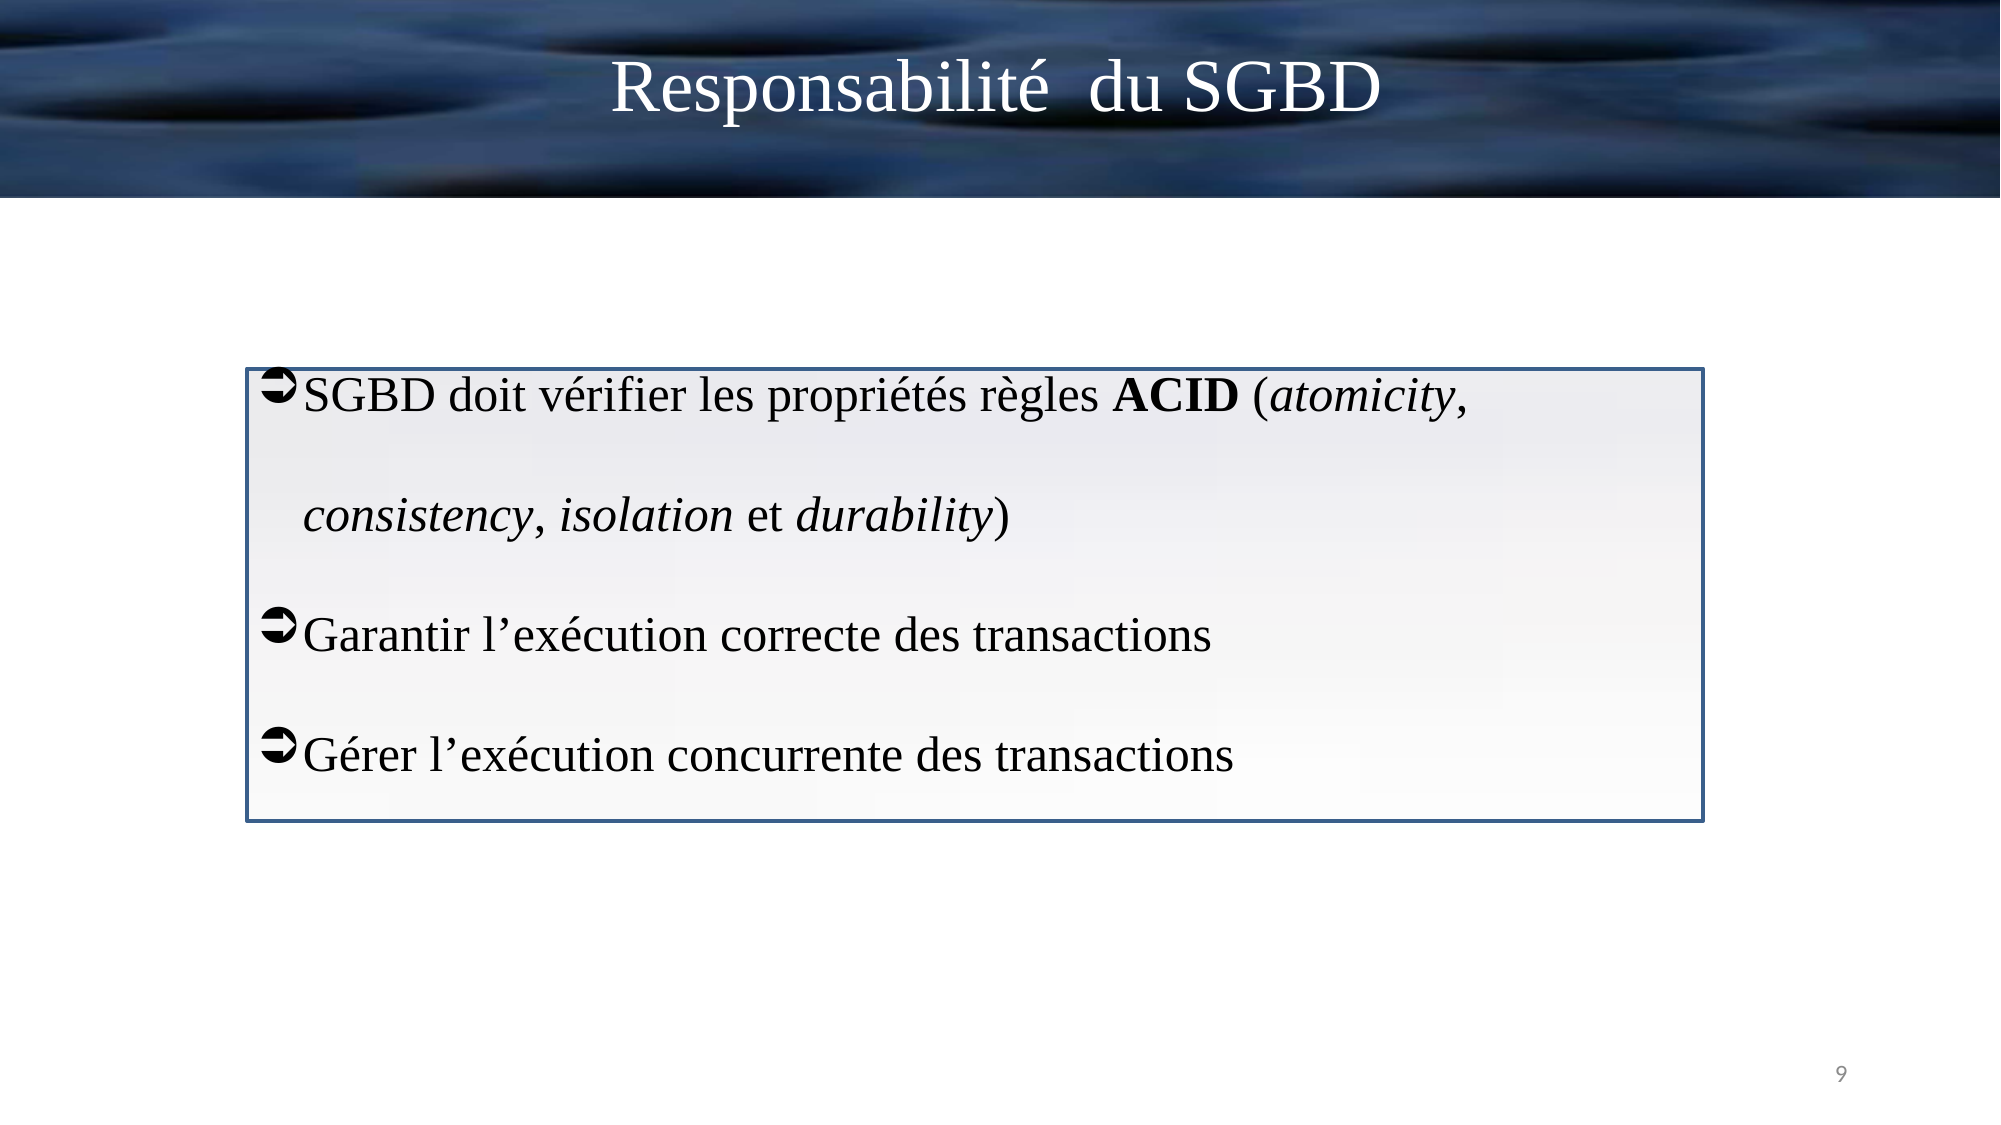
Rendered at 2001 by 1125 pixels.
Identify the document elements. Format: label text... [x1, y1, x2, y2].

text_box SGBD doit vérifier les propriétés règles ACID (atomicity, consistency, isolation et durability) Garantir l’exécution correcte des transactions Gérer l’exécution concurrente des transactions [247, 368, 1703, 821]
slide_number 9 [1412, 1042, 1863, 1103]
picture [0, 0, 2000, 198]
